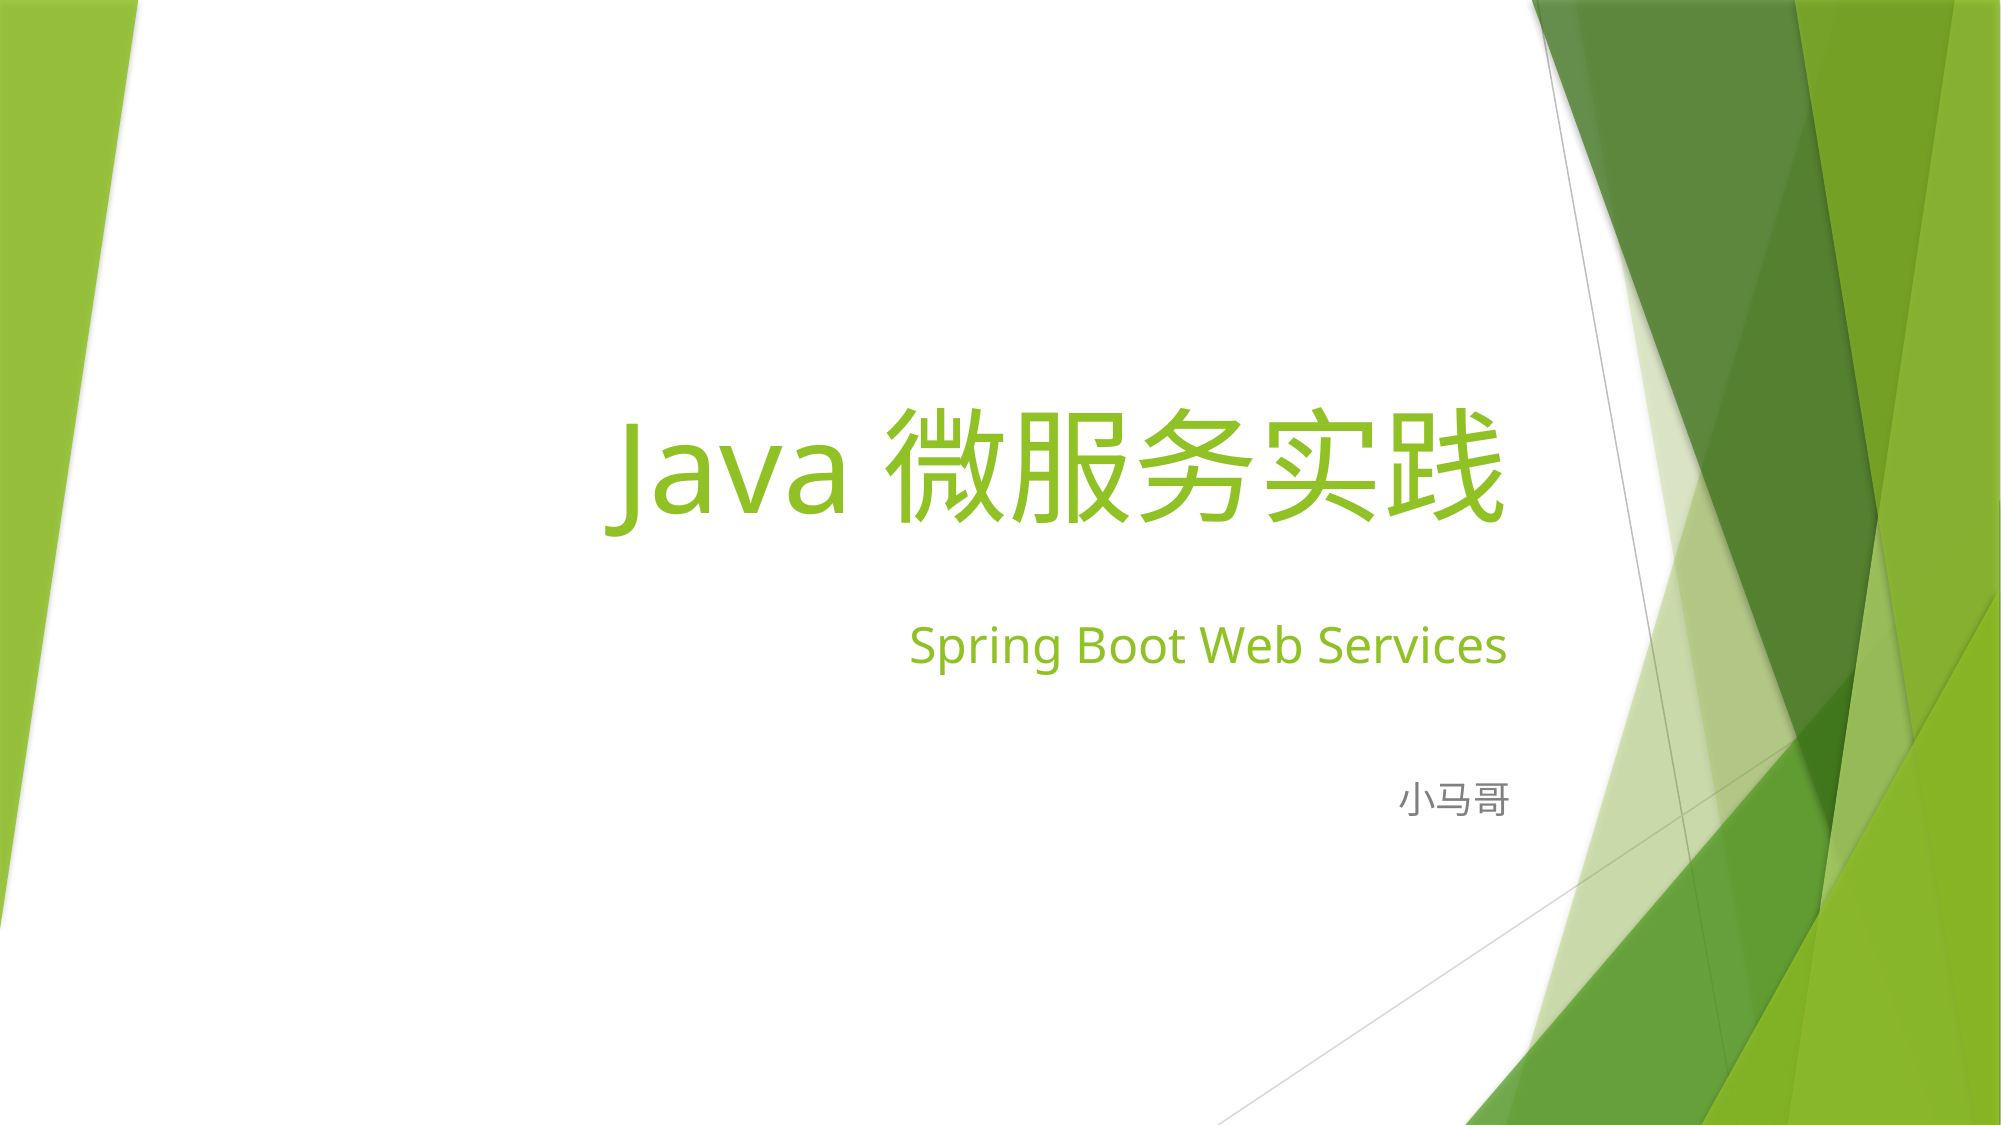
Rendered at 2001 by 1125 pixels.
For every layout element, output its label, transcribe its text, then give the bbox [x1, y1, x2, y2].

subtitle 小马哥 [251, 768, 1526, 949]
title Java微服务实践 Spring Boot Web Services [249, 335, 1524, 697]
